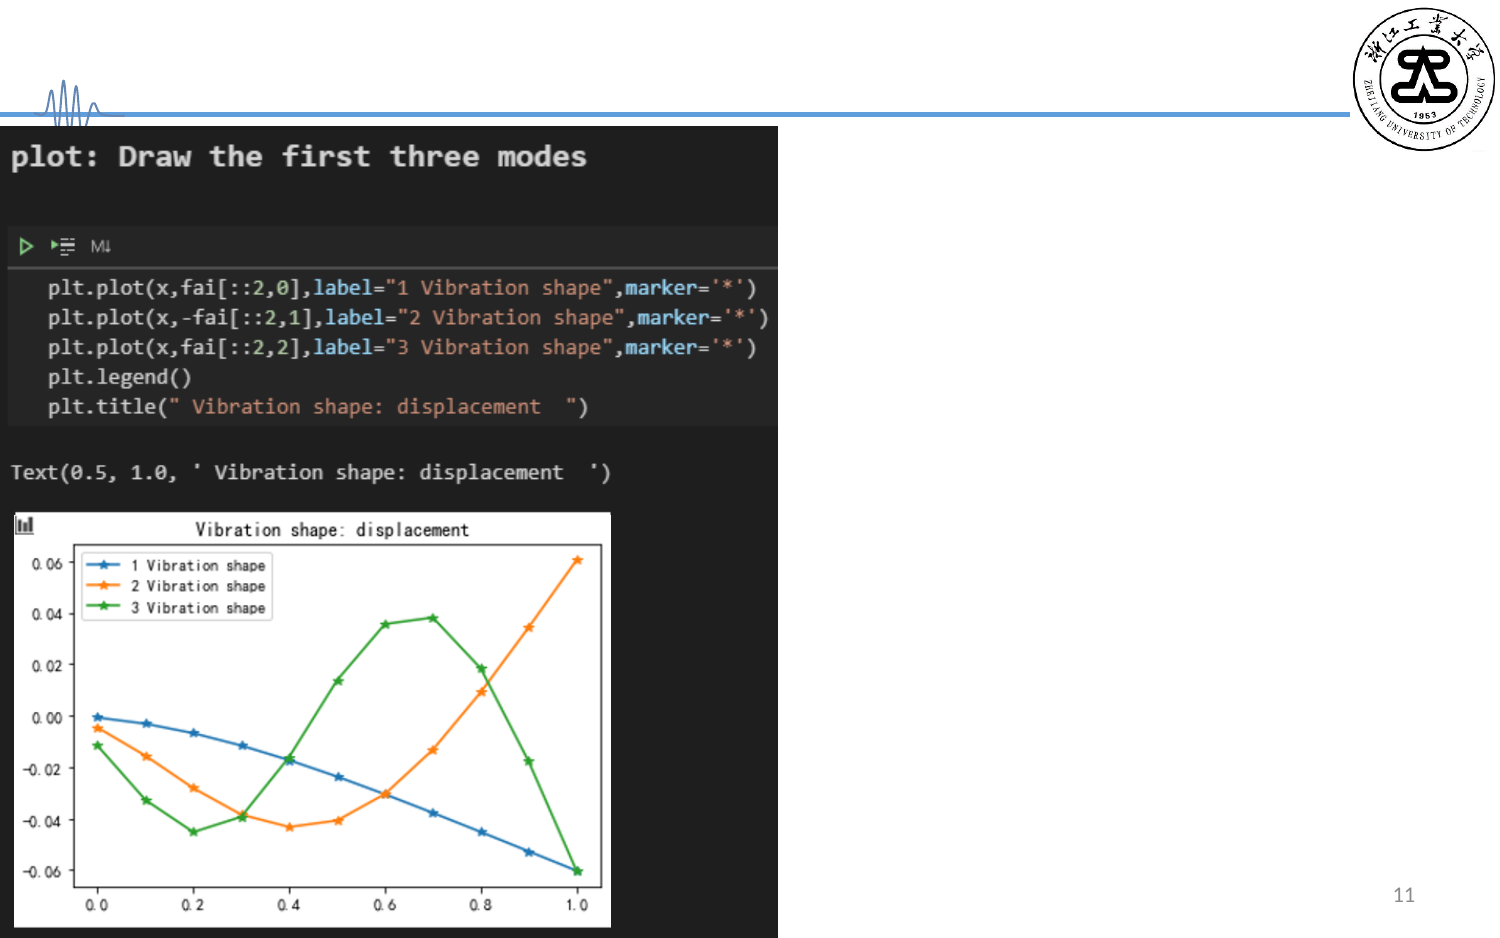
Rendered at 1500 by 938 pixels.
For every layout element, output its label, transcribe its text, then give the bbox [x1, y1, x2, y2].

slide_number 11 [1093, 868, 1431, 919]
picture [0, 126, 779, 938]
picture [1350, 7, 1497, 152]
